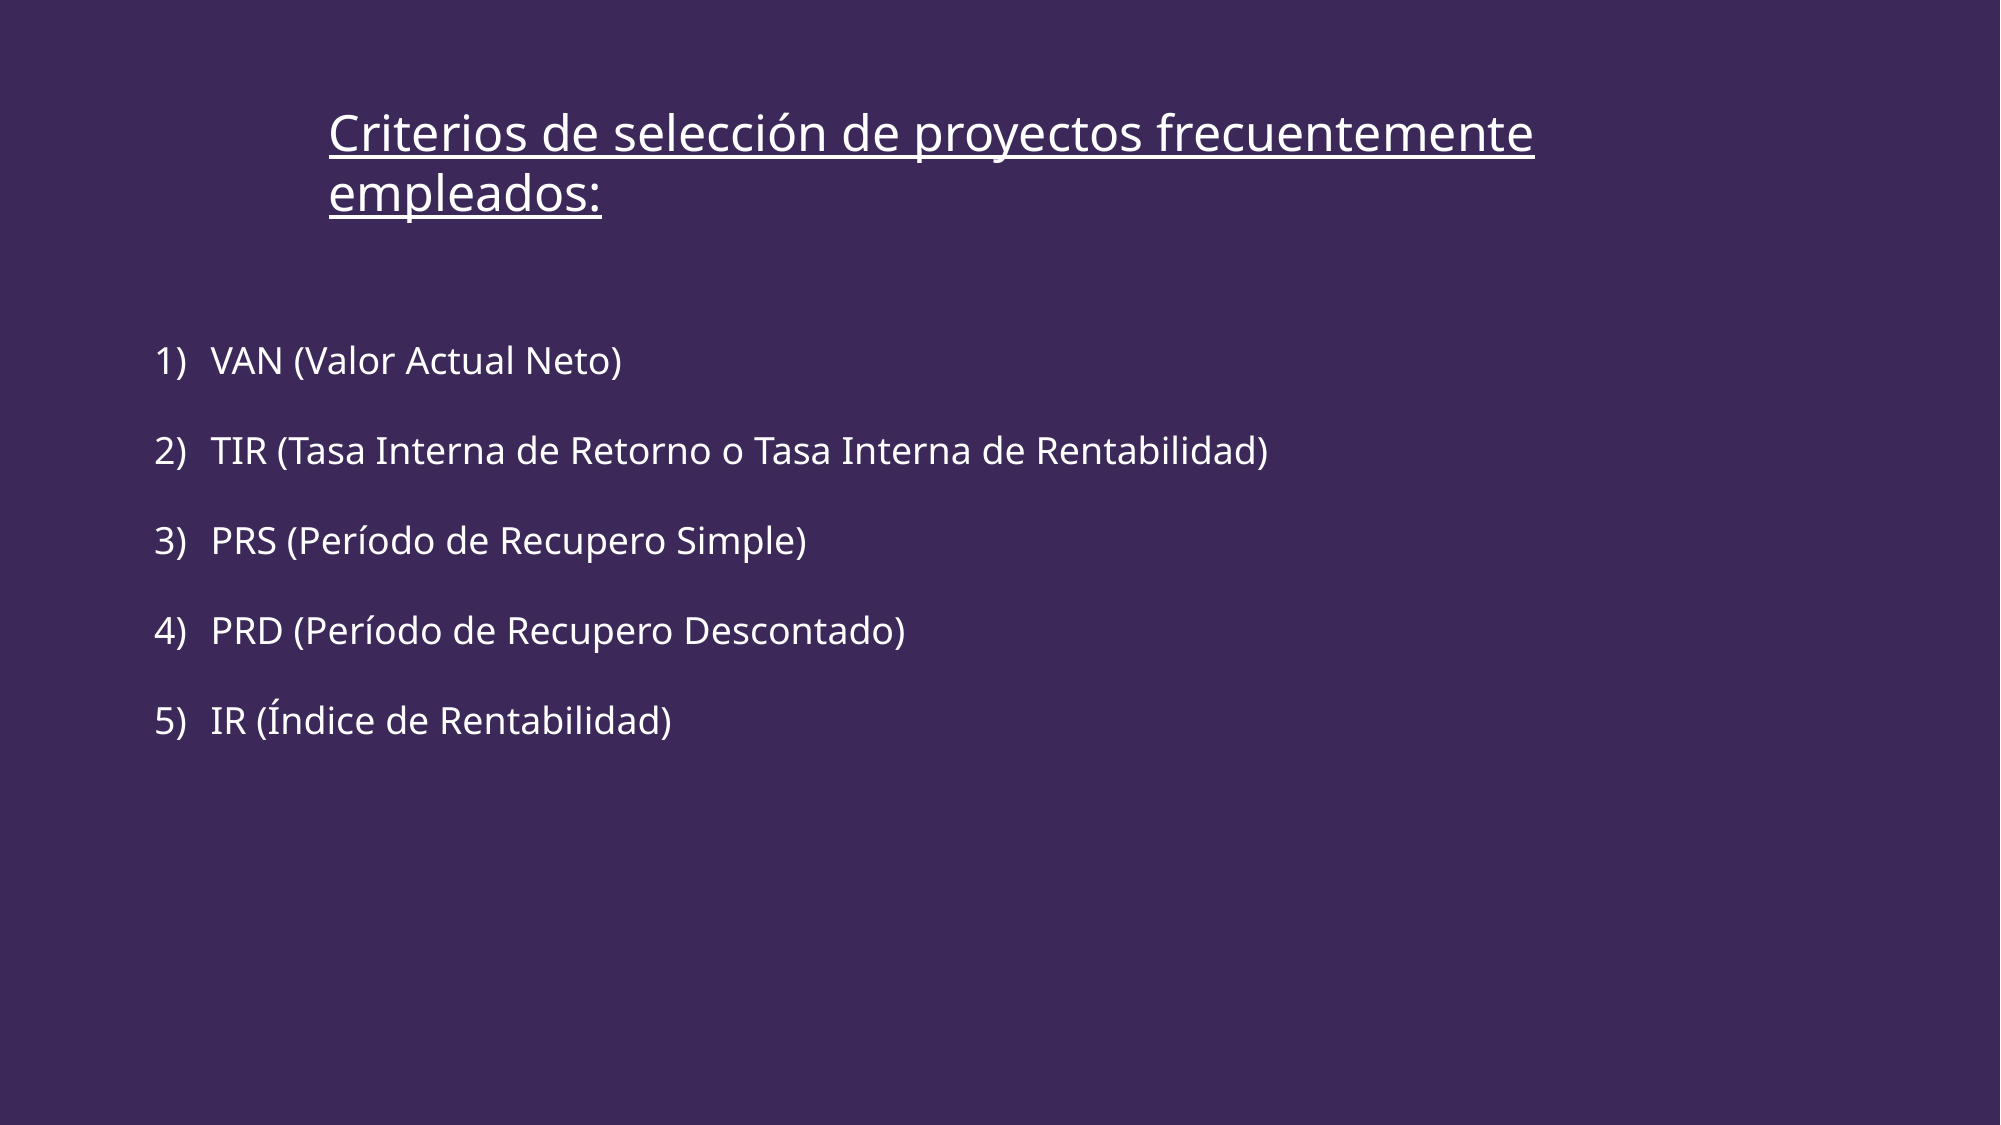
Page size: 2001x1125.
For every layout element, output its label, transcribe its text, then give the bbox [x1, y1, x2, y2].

text_box VAN (Valor Actual Neto) TIR (Tasa Interna de Retorno o Tasa Interna de Rentabilidad) PRS (Período de Recupero Simple) PRD (Período de Recupero Descontado) IR (Índice de Rentabilidad) [139, 329, 1586, 750]
text_box Criterios de selección de proyectos frecuentemente empleados: [313, 94, 1790, 229]
